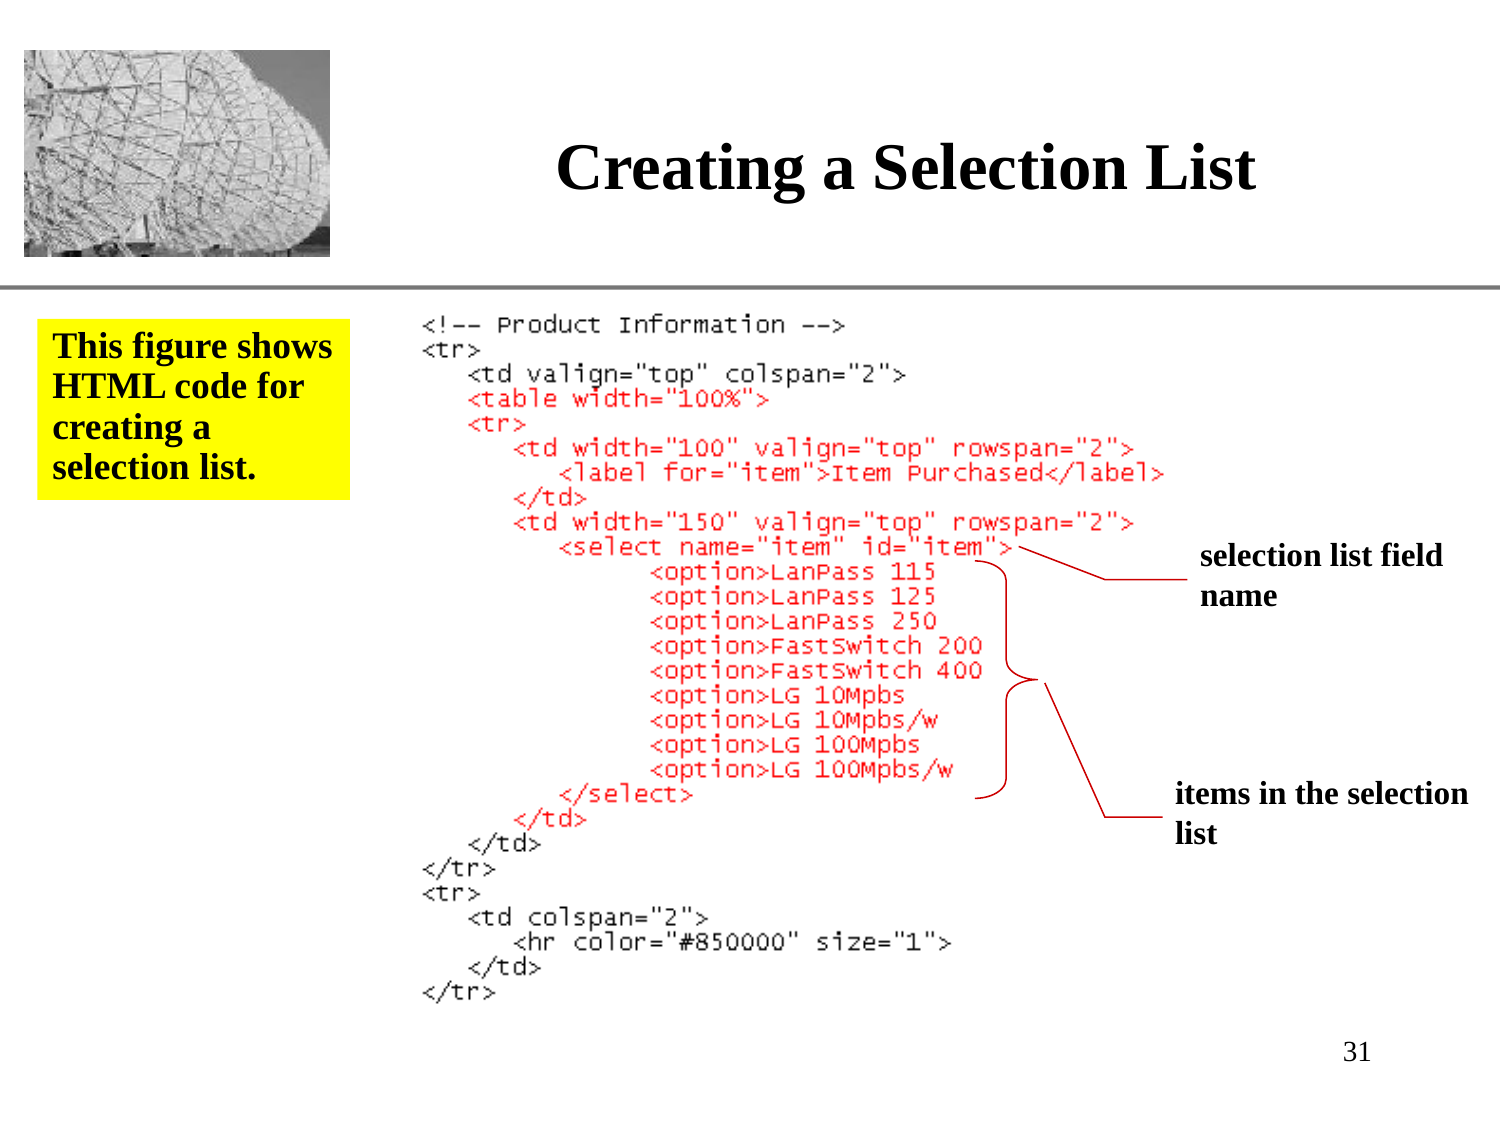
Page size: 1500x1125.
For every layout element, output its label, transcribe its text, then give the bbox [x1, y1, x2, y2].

text_box This figure shows HTML code for creating a selection list. [37, 318, 350, 500]
title Creating a Selection List [337, 62, 1475, 263]
picture [24, 50, 330, 257]
slide_number 31 [1074, 1025, 1388, 1100]
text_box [412, 299, 1500, 1021]
